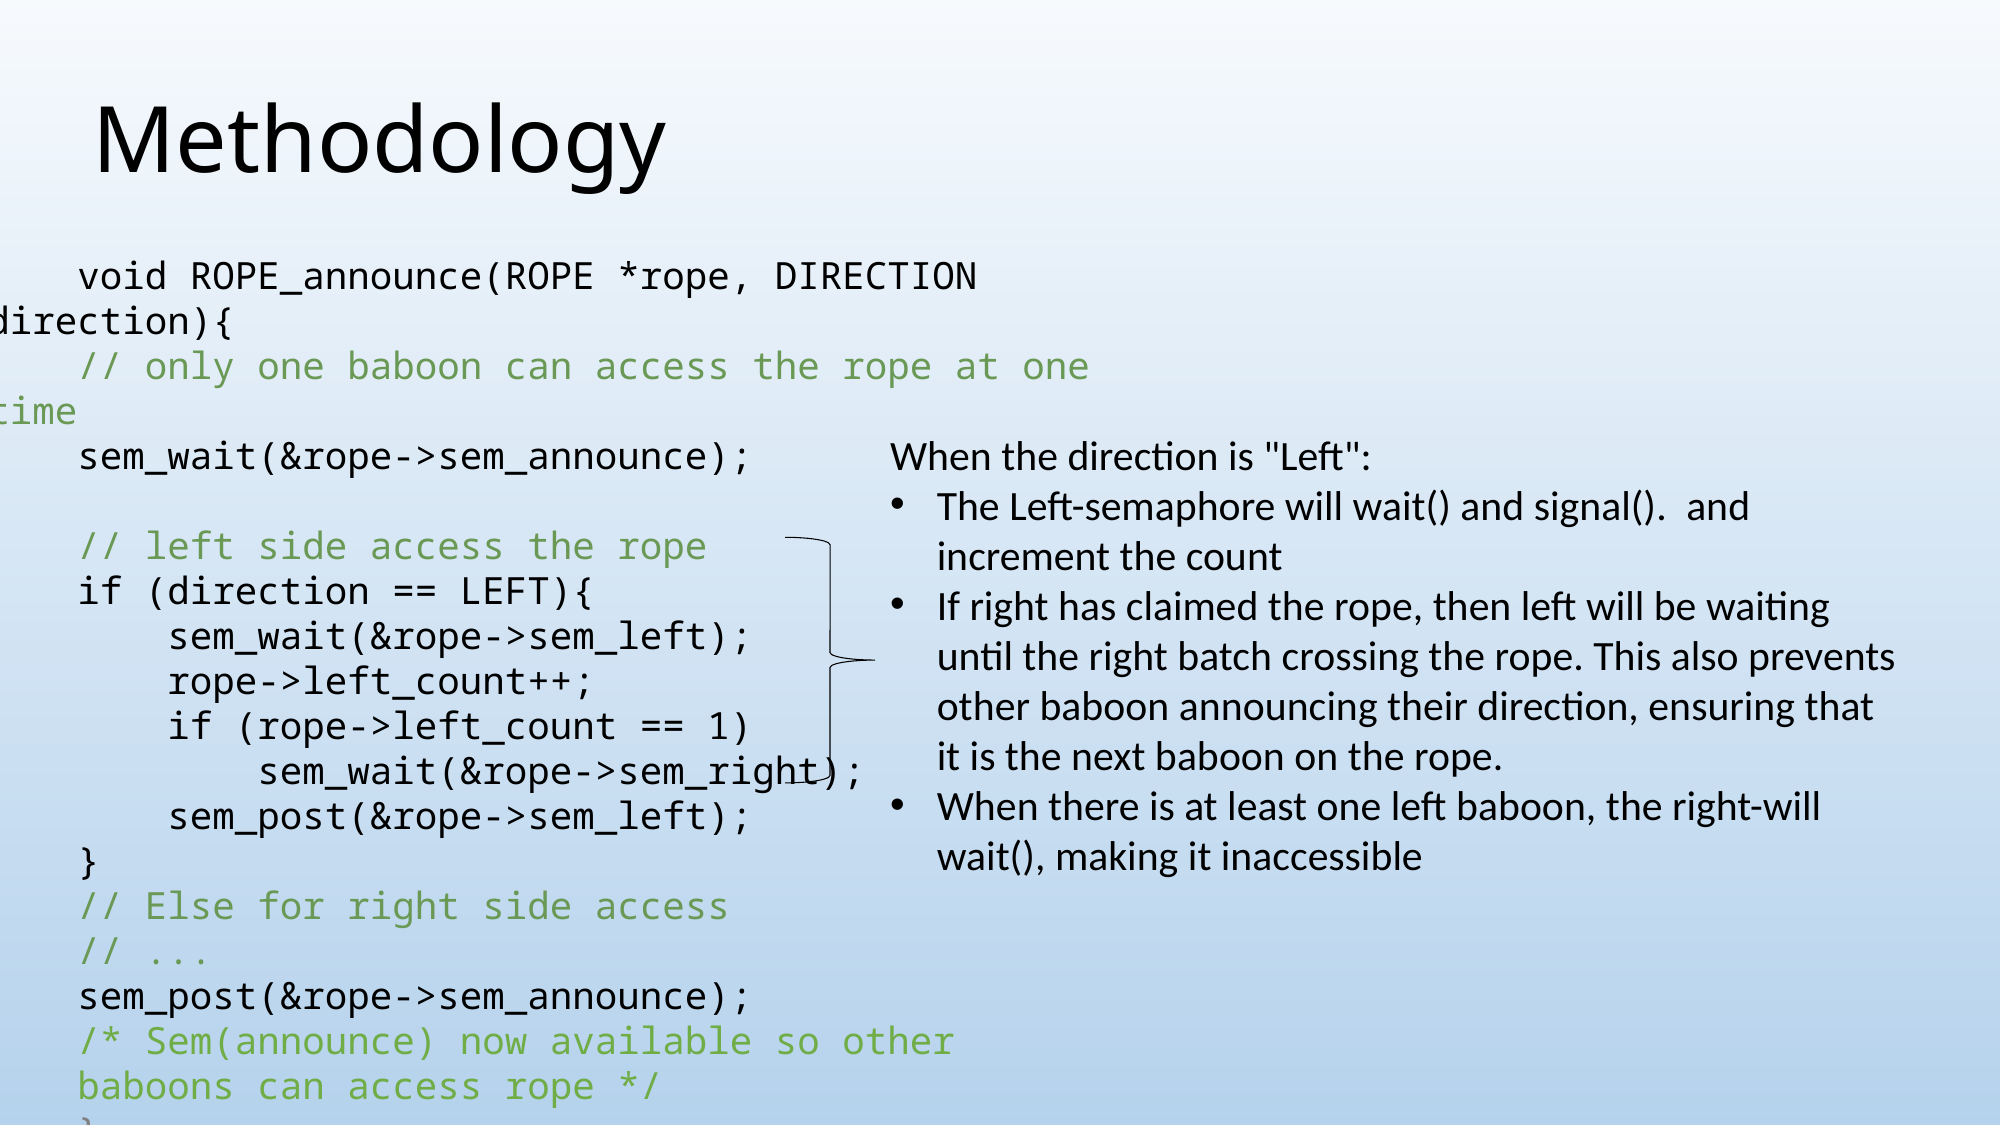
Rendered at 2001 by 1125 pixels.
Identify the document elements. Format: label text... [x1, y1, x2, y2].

text_box [785, 536, 874, 784]
text_box void ROPE_announce(ROPE *rope, DIRECTION direction){ // only one baboon can access the rope at one time sem_wait(&rope->sem_announce); // left side access the rope if (direction == LEFT){ sem_wait(&rope->sem_left); rope->left_count++; if (rope->left_count == 1) sem_wait(&rope->sem_right); sem_post(&rope->sem_left); } // Else for right side access // ... sem_post(&rope->sem_announce); /* Sem(announce) now available so other baboons can access rope */ } } [0, 244, 1162, 1125]
text_box When the direction is "Left": The Left-semaphore will wait() and signal(). and increment the count If right has claimed the rope, then left will be waiting until the right batch crossing the rope. This also prevents other baboon announcing their direction, ensuring that it is the next baboon on the rope. When there is at least one left baboon, the right-will wait(), making it inaccessible [874, 421, 1919, 887]
text_box Methodology​ [77, 73, 984, 199]
